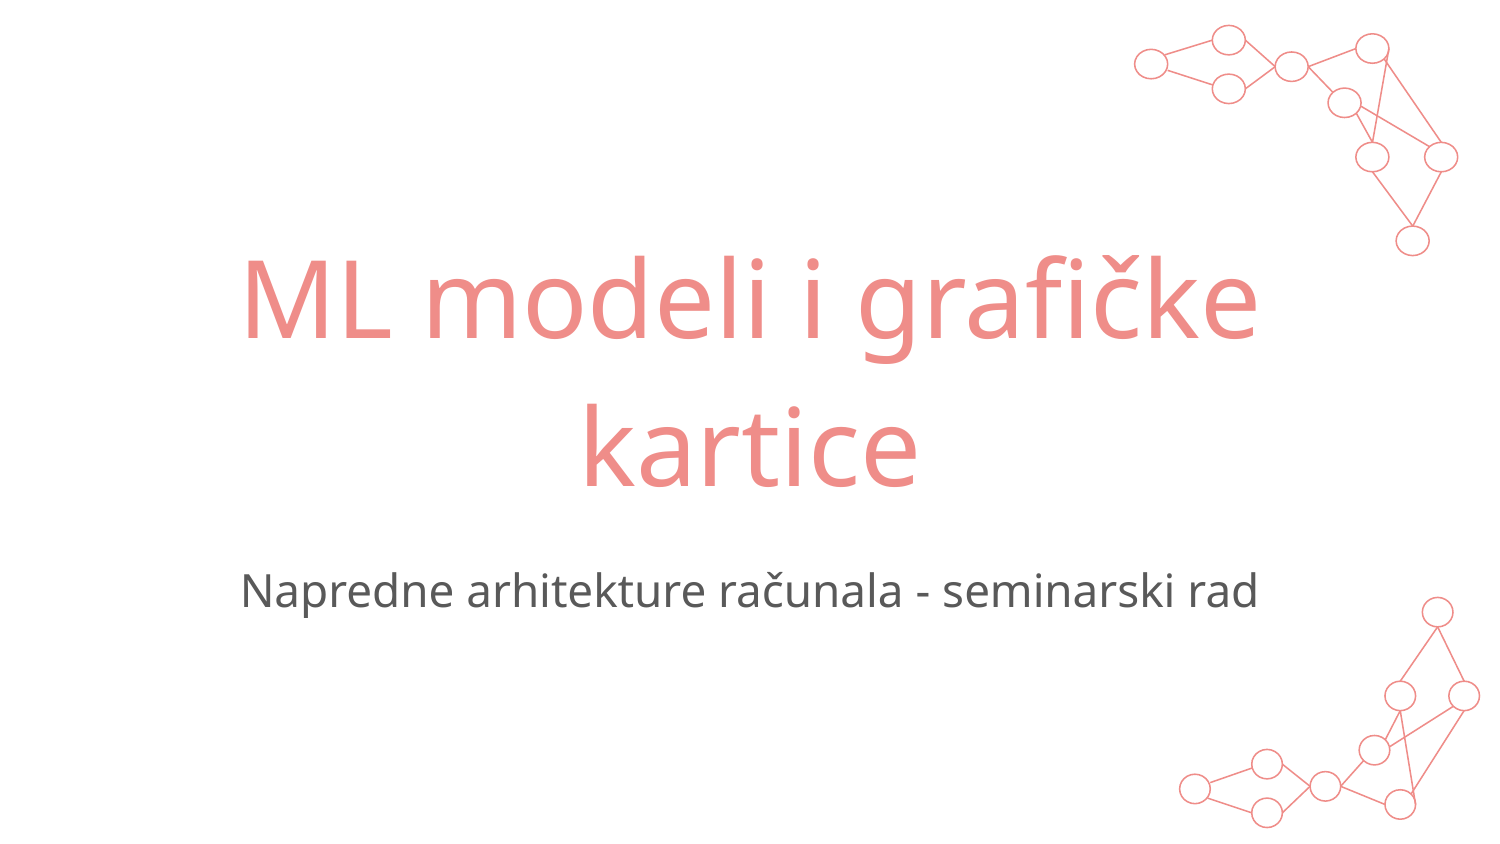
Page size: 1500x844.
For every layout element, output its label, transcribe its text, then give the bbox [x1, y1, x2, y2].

subtitle Napredne arhitekture računala - seminarski rad [51, 543, 1449, 674]
title ML modeli i grafičke kartice [51, 196, 1449, 533]
